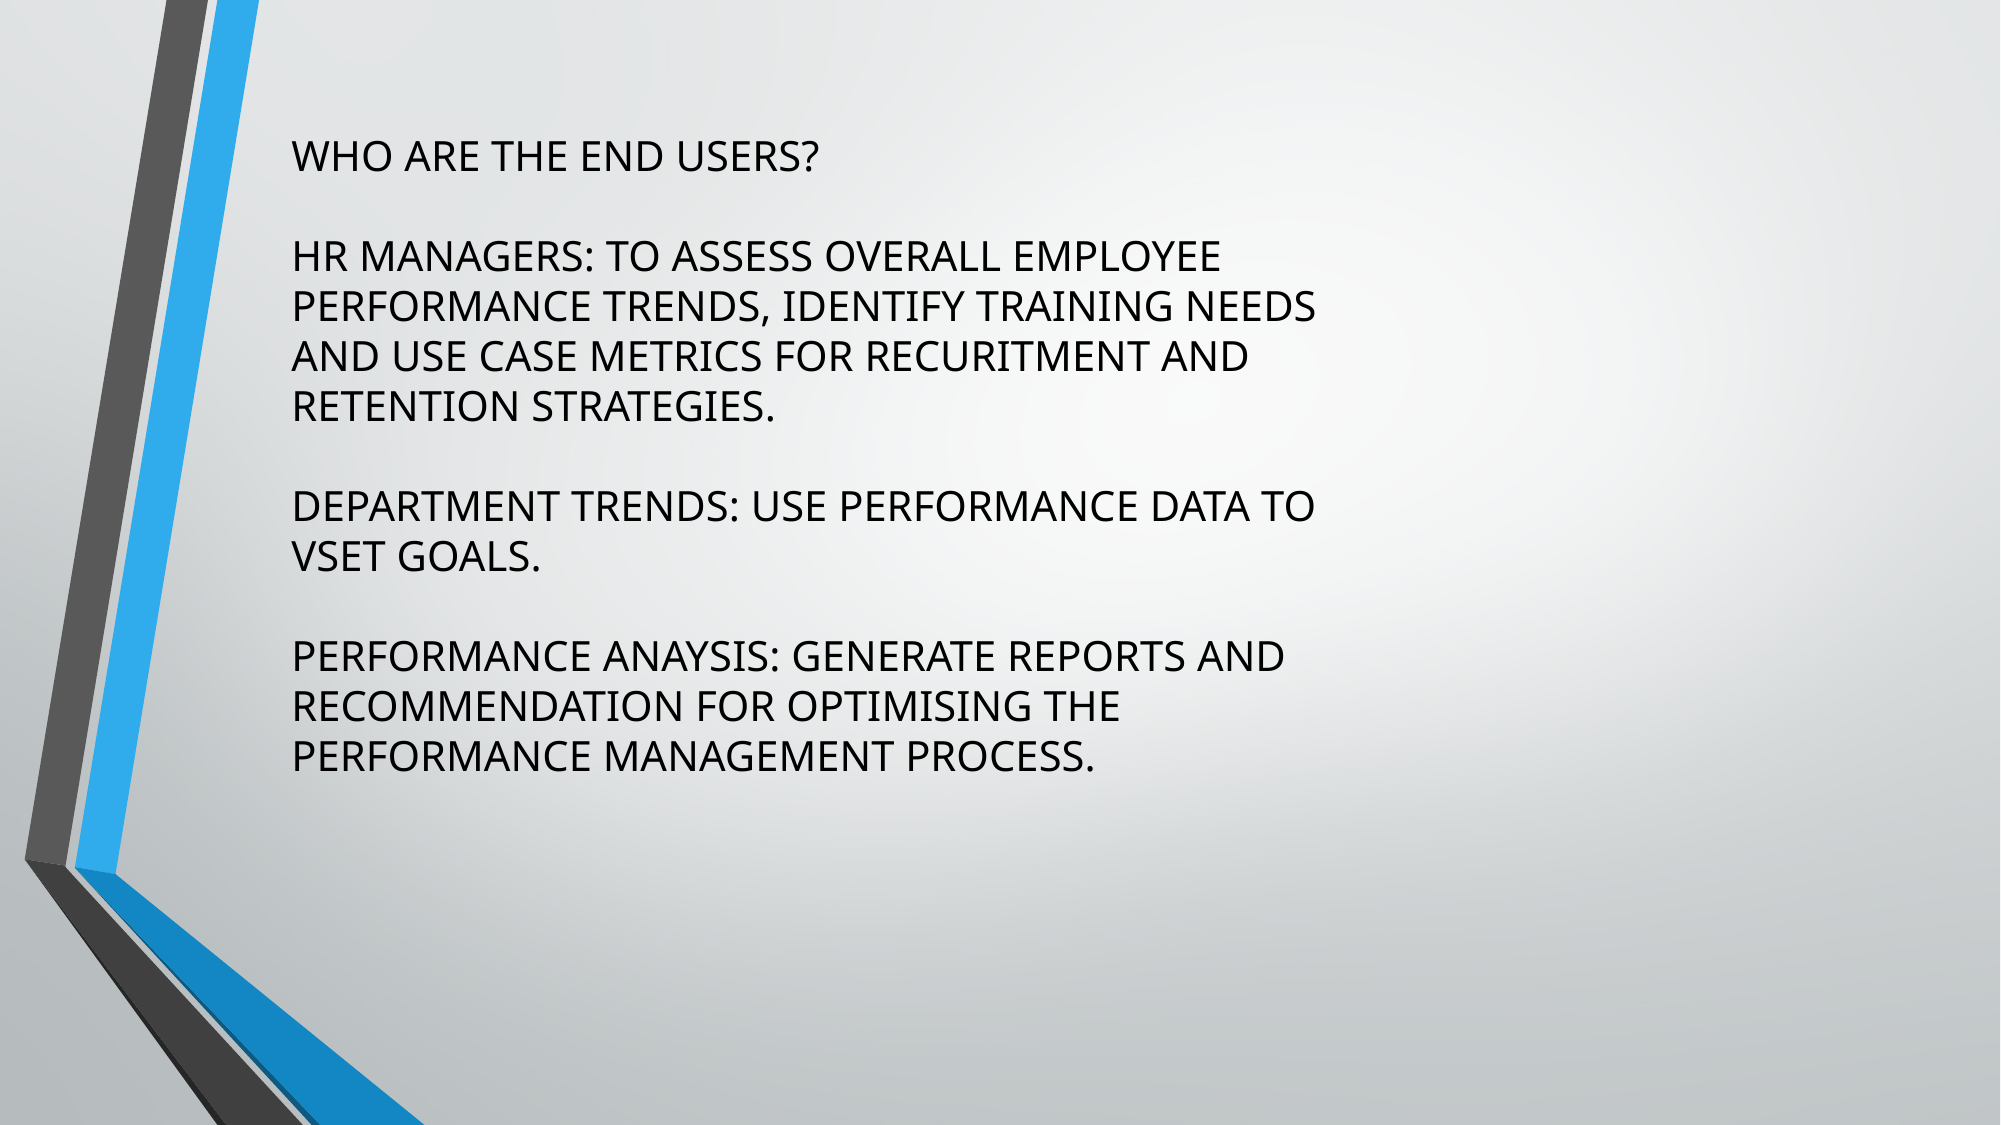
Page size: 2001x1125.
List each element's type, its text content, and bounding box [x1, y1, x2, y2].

text_box WHO ARE THE END USERS? HR MANAGERS: TO ASSESS OVERALL EMPLOYEE PERFORMANCE TRENDS, IDENTIFY TRAINING NEEDS AND USE CASE METRICS FOR RECURITMENT AND RETENTION STRATEGIES. DEPARTMENT TRENDS: USE PERFORMANCE DATA TO VSET GOALS. PERFORMANCE ANAYSIS: GENERATE REPORTS AND RECOMMENDATION FOR OPTIMISING THE PERFORMANCE MANAGEMENT PROCESS. [276, 122, 1388, 788]
